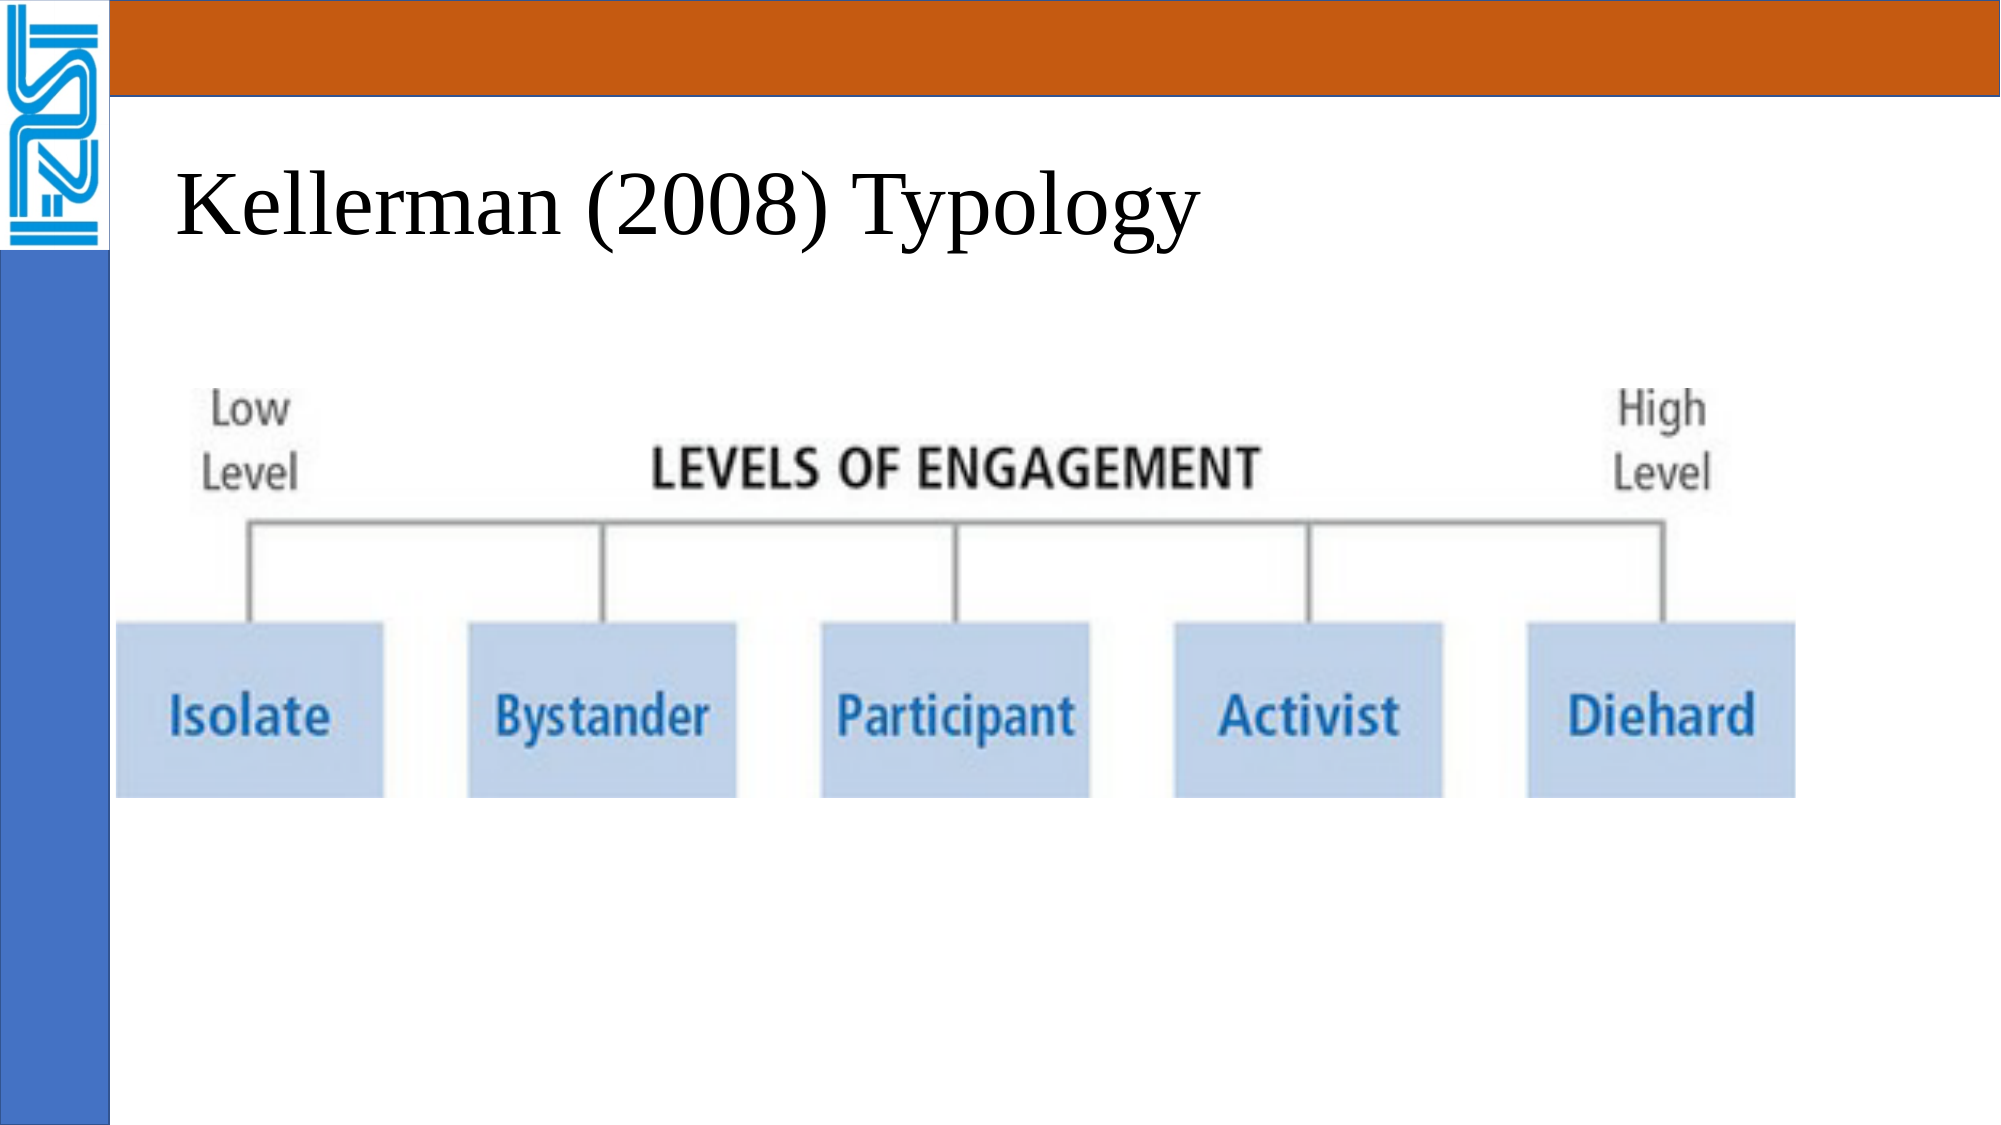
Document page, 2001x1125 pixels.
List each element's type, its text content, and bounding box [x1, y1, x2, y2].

picture [0, 1, 180, 250]
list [115, 388, 1796, 798]
text_box [110, 0, 2000, 97]
text_box [0, 250, 110, 1125]
title Kellerman (2008) Typology [160, 97, 1886, 314]
